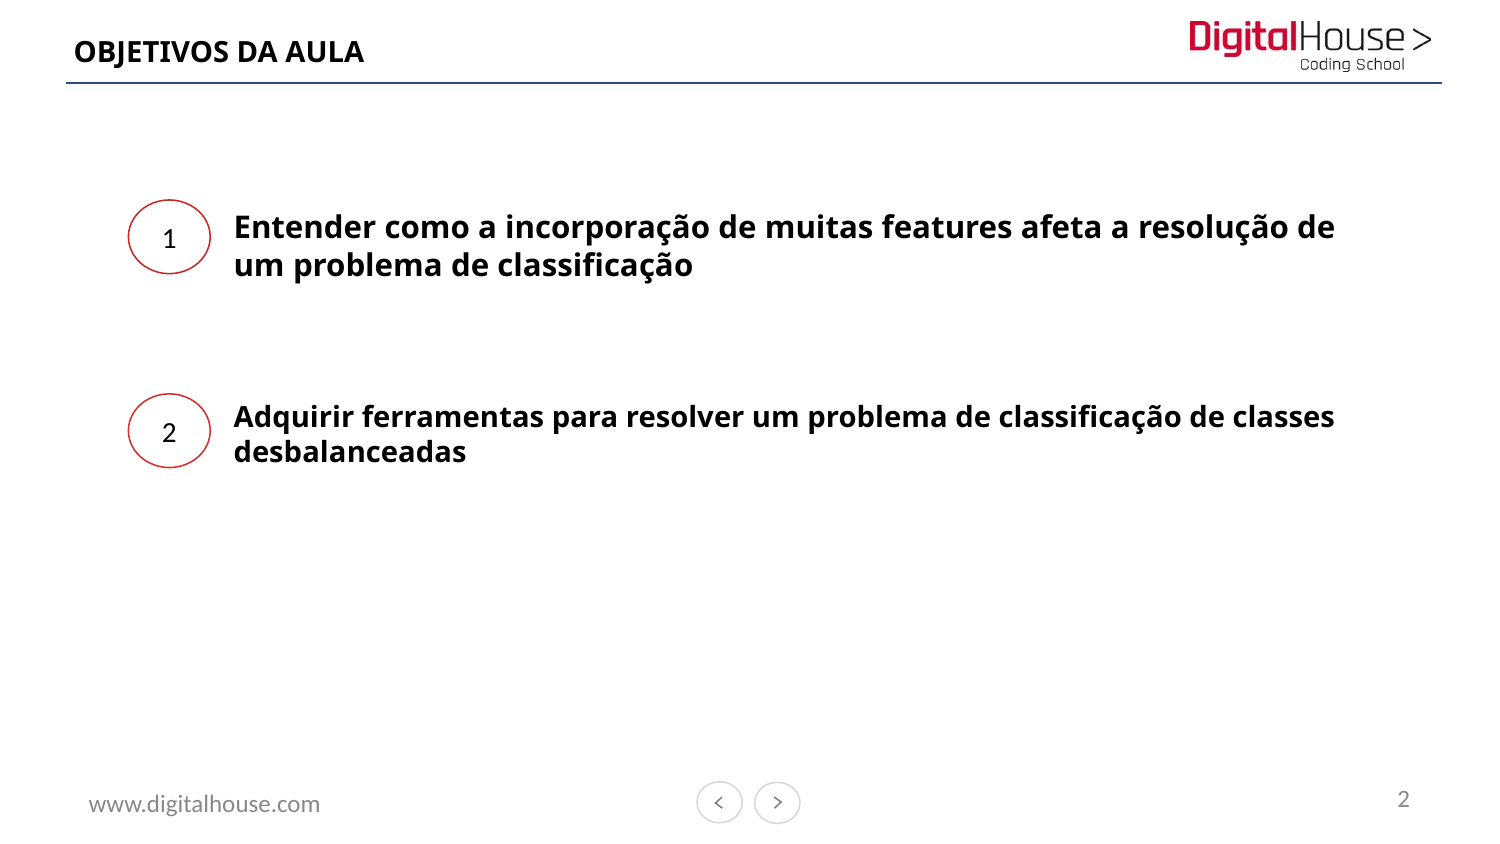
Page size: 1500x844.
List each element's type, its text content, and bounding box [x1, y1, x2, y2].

text_box Entender como a incorporação de muitas features afeta a resolução de um problema de classificação [218, 199, 1379, 274]
slide_number 2 [1074, 774, 1425, 820]
text_box 2 [128, 393, 211, 468]
text_box Adquirir ferramentas para resolver um problema de classificação de classes desbalanceadas [218, 390, 1379, 465]
picture [1190, 21, 1431, 72]
title OBJETIVOS DA AULA [73, 21, 1074, 80]
text_box 1 [128, 199, 211, 274]
